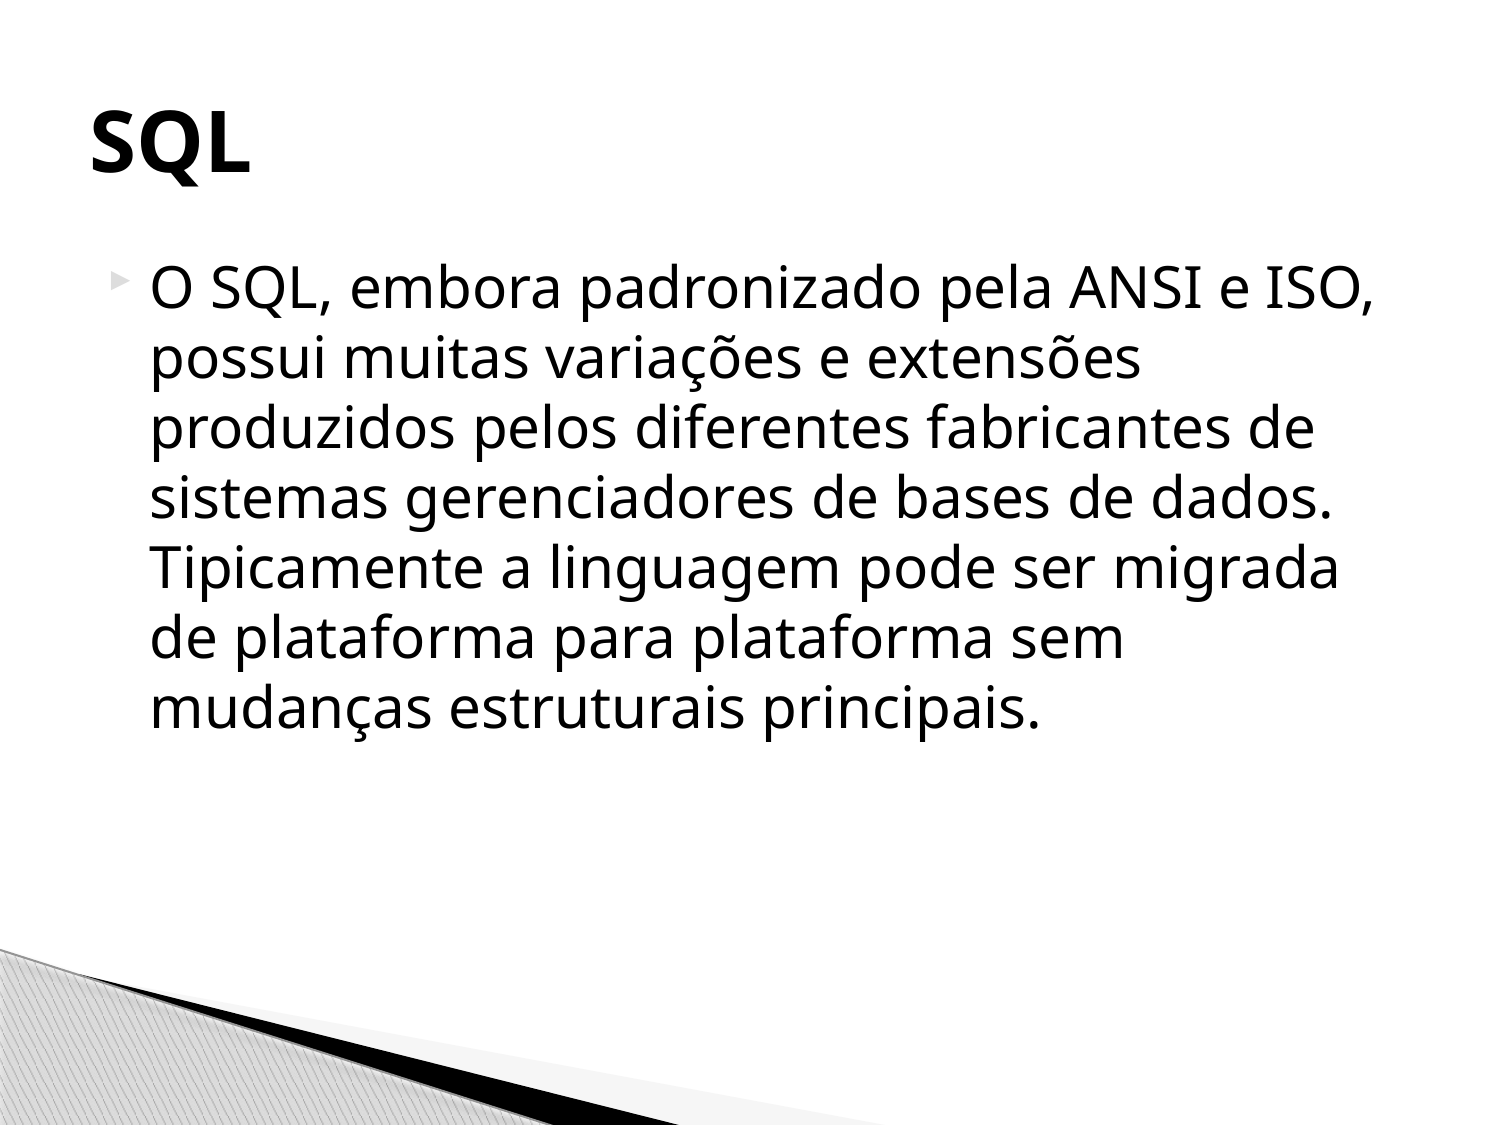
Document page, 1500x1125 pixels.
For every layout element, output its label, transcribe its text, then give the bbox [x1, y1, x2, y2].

list O SQL, embora padronizado pela ANSI e ISO, possui muitas variações e extensões produzidos pelos diferentes fabricantes de sistemas gerenciadores de bases de dados. Tipicamente a linguagem pode ser migrada de plataforma para plataforma sem mudanças estruturais principais. [75, 243, 1425, 986]
title SQL [75, 45, 1425, 233]
